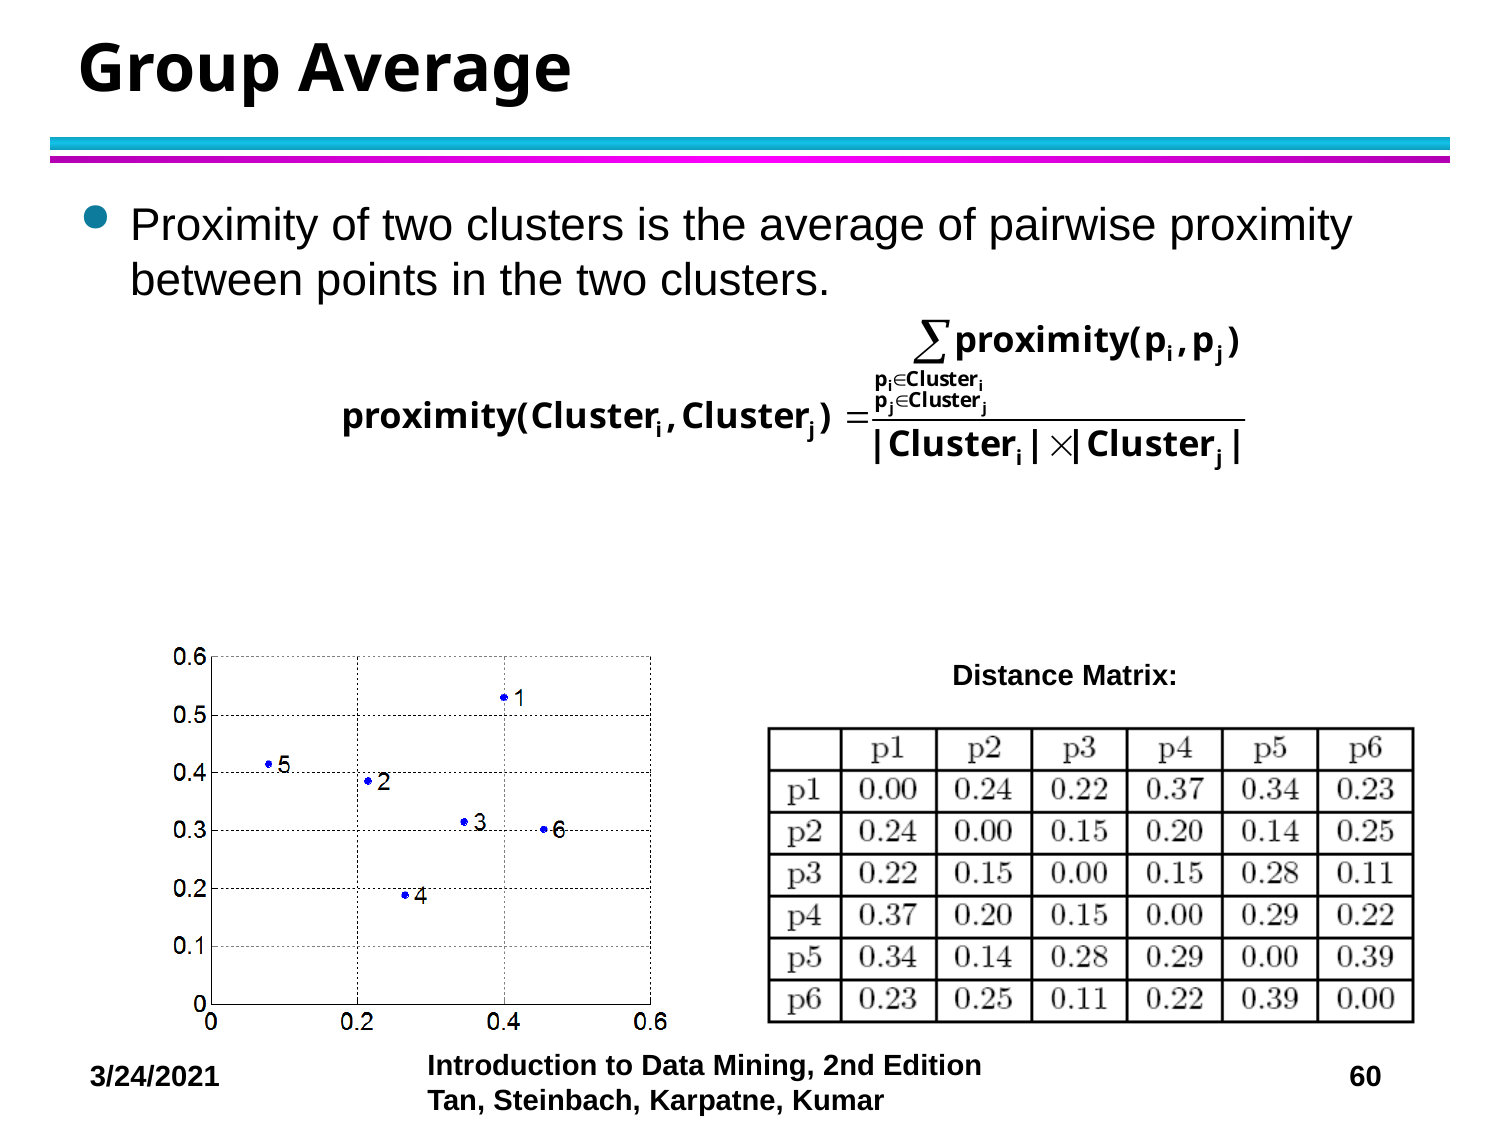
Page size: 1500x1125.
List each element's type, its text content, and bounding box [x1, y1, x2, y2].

list Proximity of two clusters is the average of pairwise proximity between points in the two clusters. [67, 187, 1432, 763]
picture [137, 624, 676, 1036]
picture [762, 723, 1420, 1026]
title Group Average [62, 24, 1421, 113]
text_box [337, 312, 1253, 477]
text_box Distance Matrix: [937, 648, 1225, 699]
